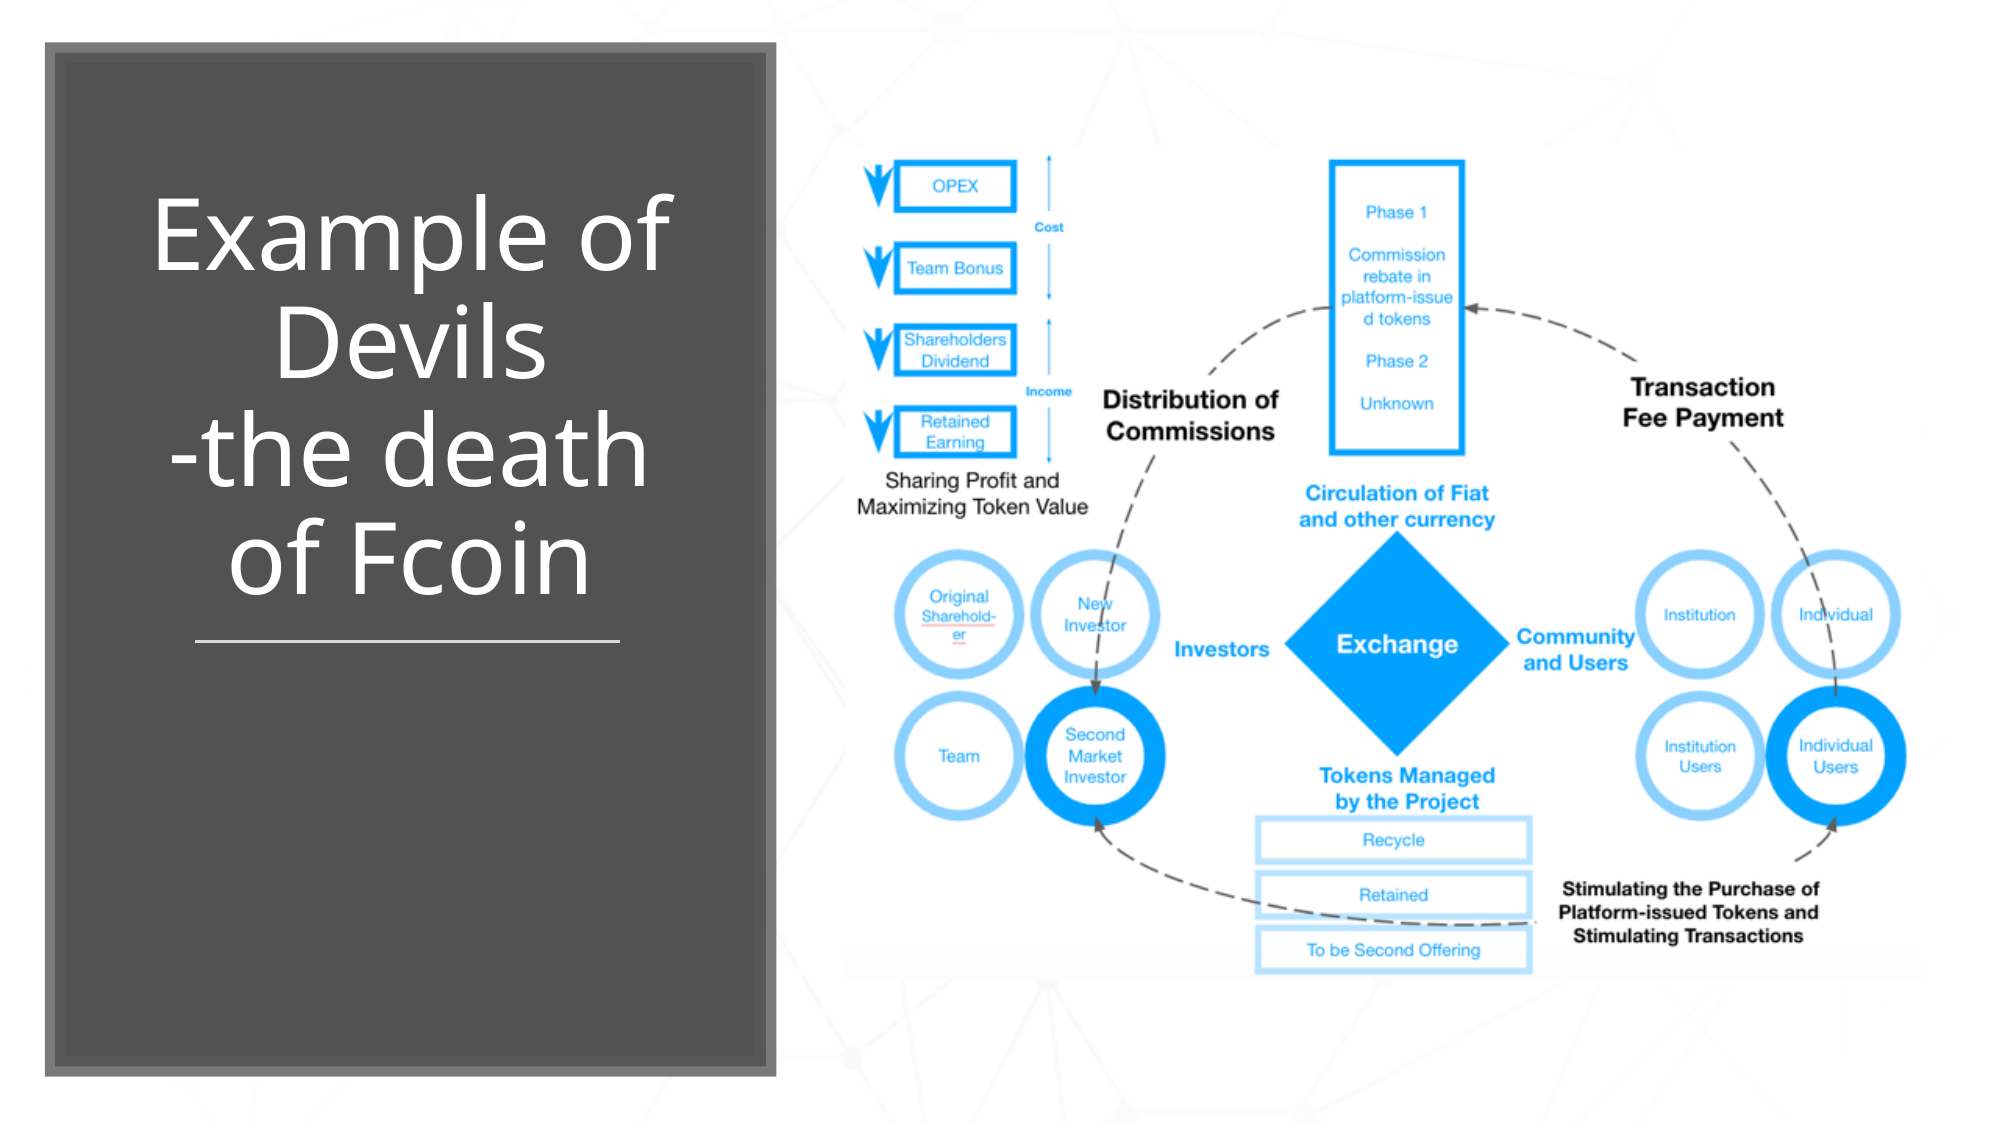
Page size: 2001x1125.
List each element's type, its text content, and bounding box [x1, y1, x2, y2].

picture [845, 146, 1921, 980]
text_box [54, 52, 767, 1067]
title Example of Devils -the death of Fcoin [110, 149, 711, 624]
